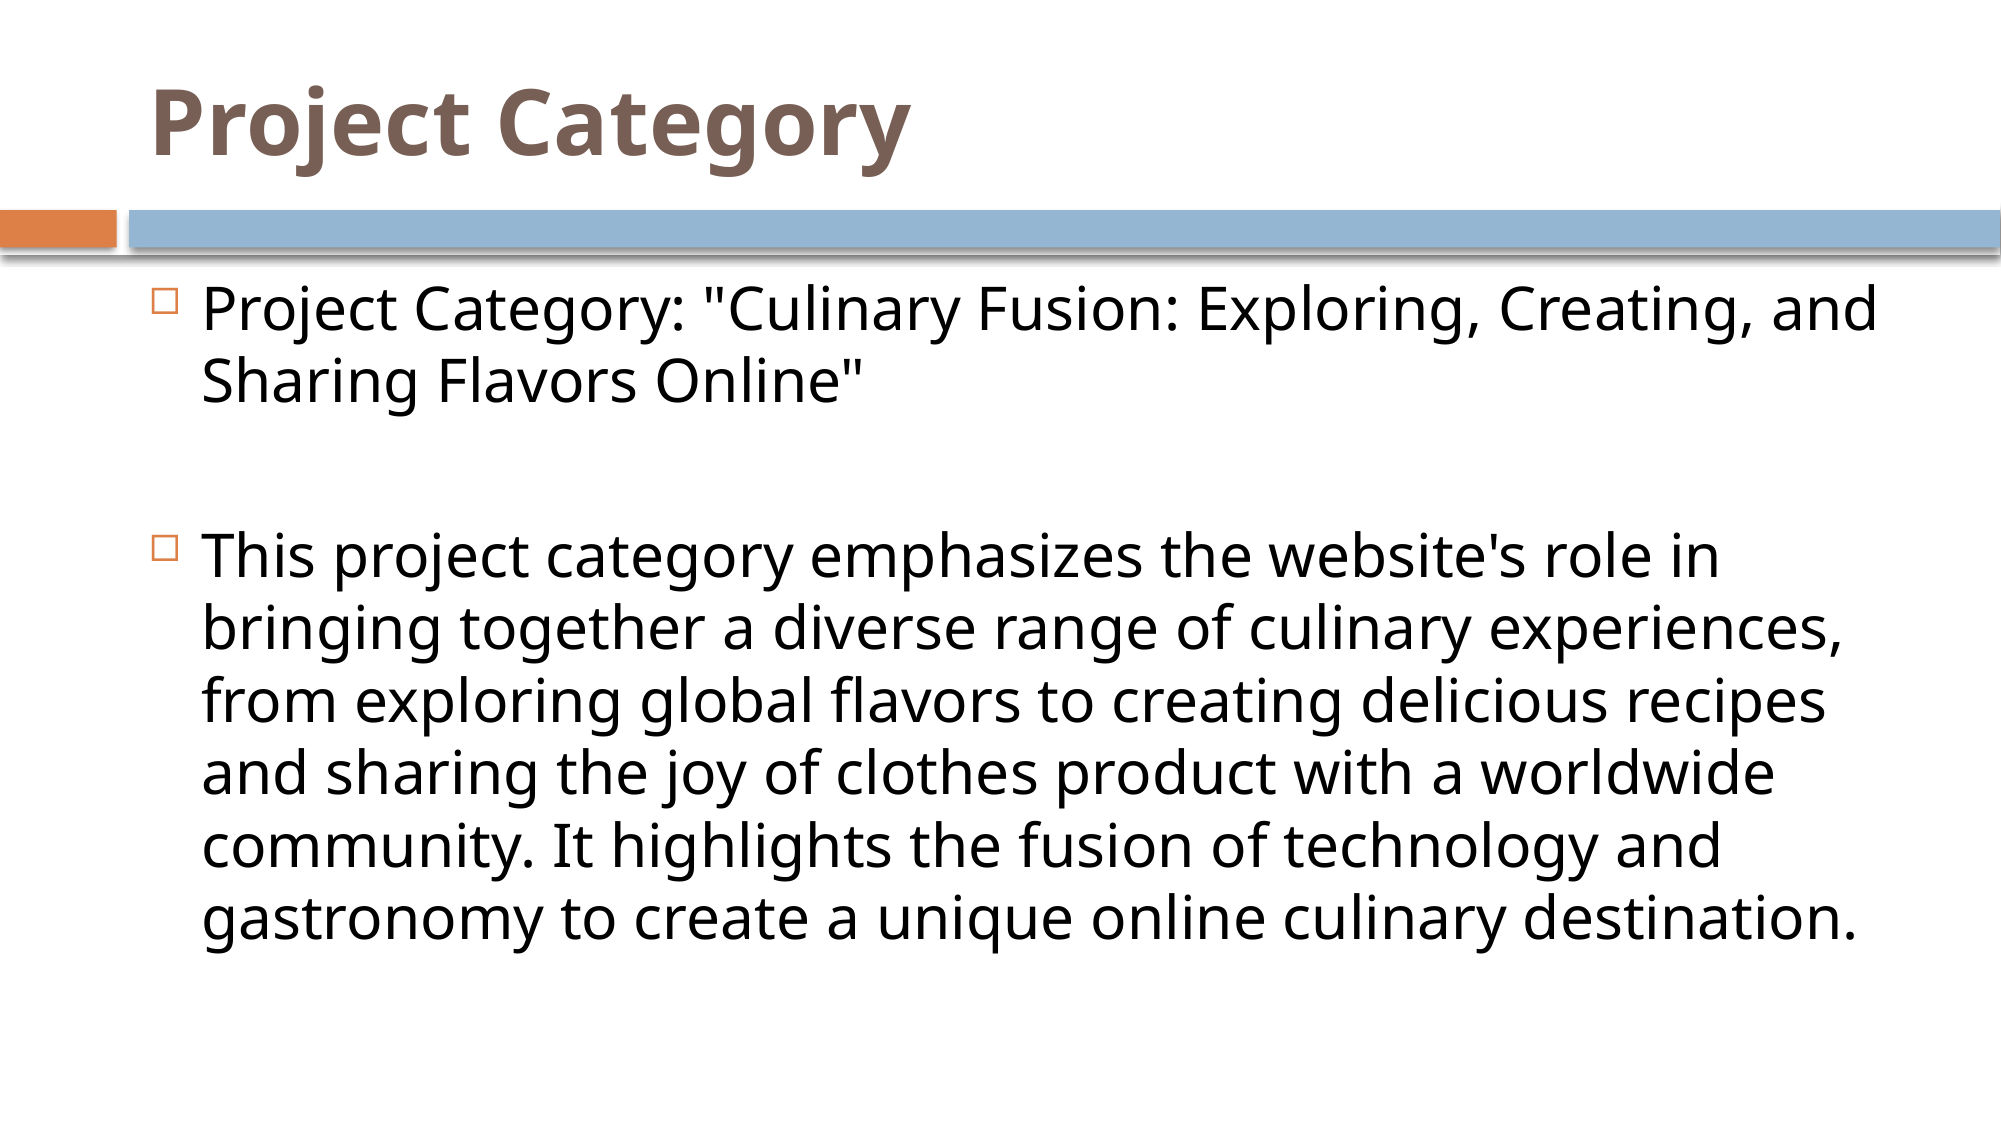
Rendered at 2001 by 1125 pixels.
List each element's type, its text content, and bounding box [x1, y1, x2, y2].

list Project Category: "Culinary Fusion: Exploring, Creating, and Sharing Flavors Online" This project category emphasizes the website's role in bringing together a diverse range of culinary experiences, from exploring global flavors to creating delicious recipes and sharing the joy of clothes product with a worldwide community. It highlights the fusion of technology and gastronomy to create a unique online culinary destination. [133, 262, 1918, 1000]
title Project Category [133, 37, 1918, 200]
